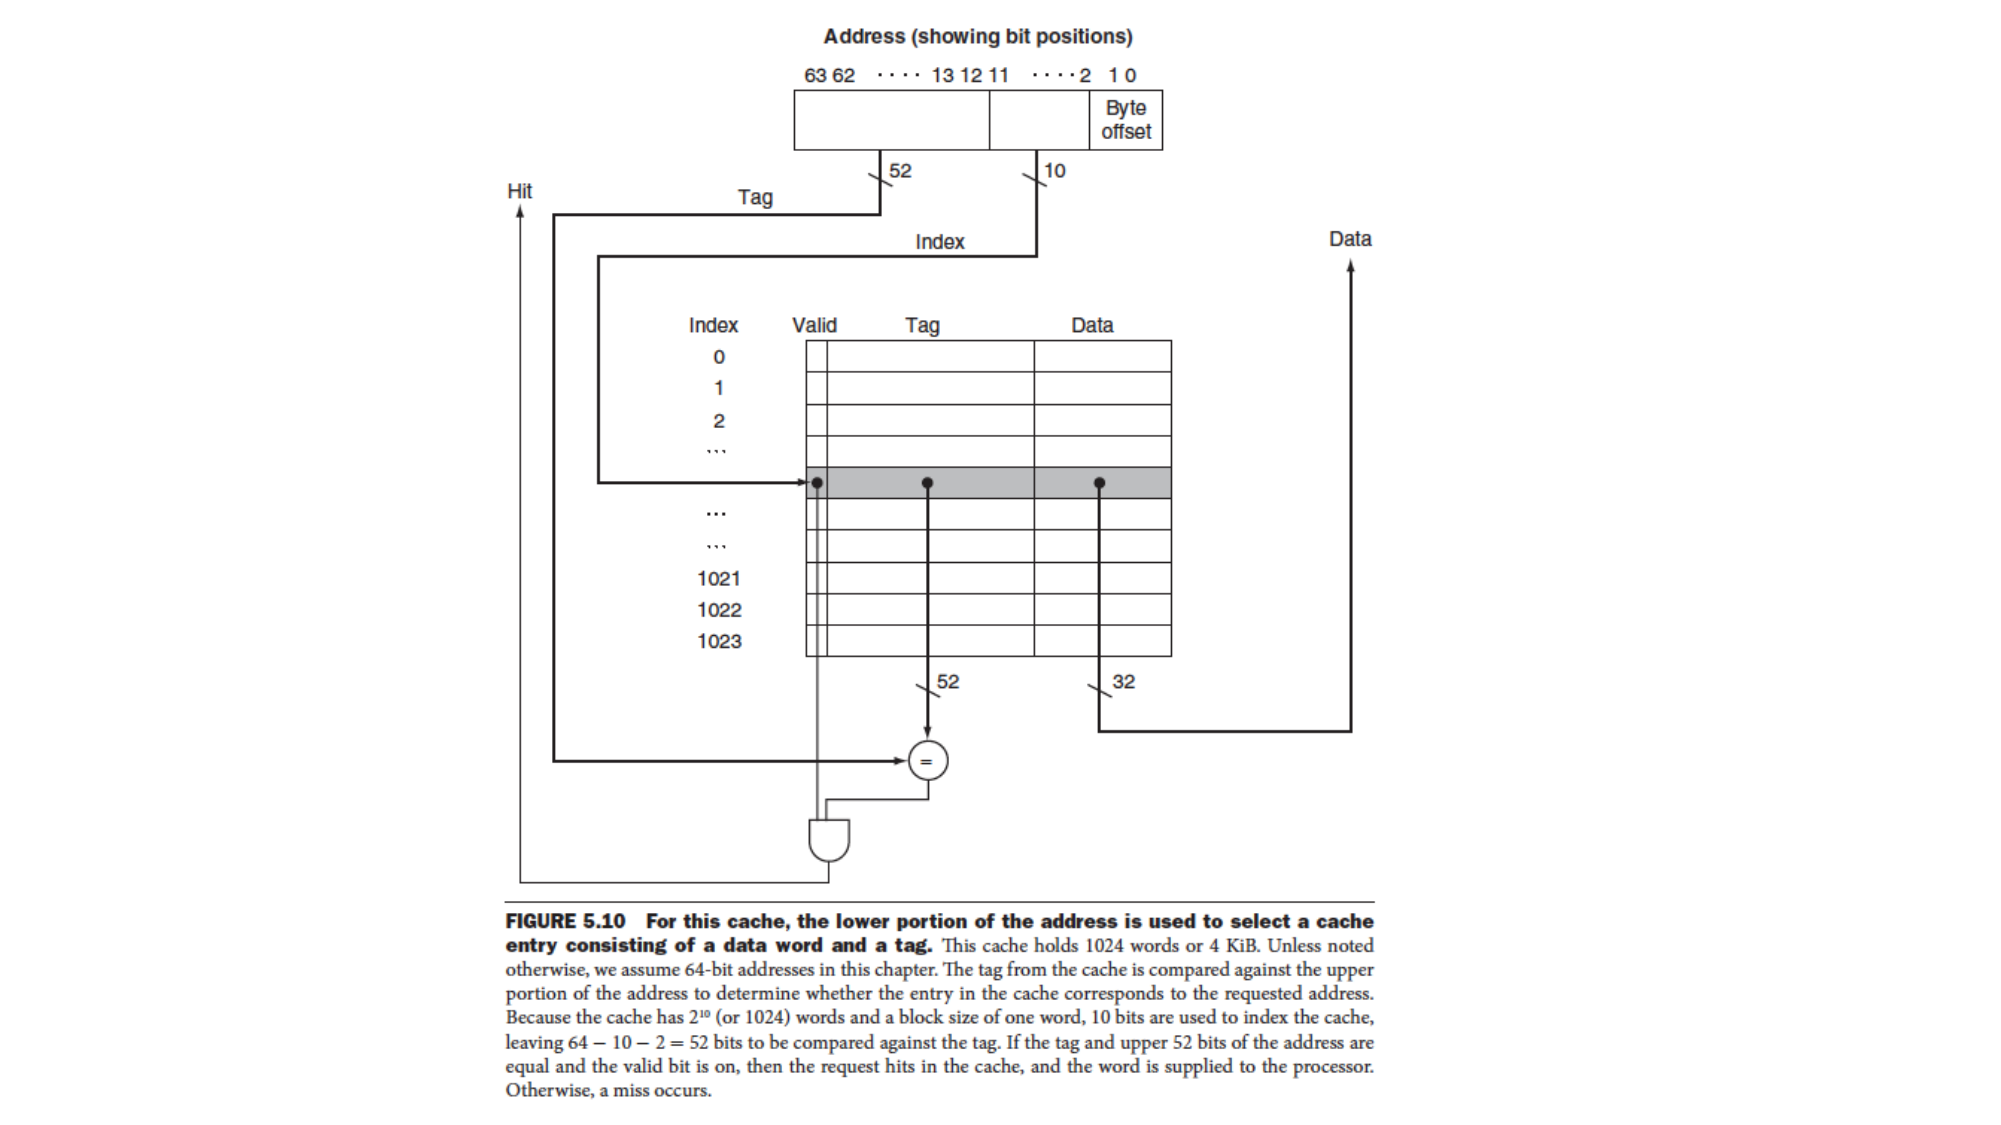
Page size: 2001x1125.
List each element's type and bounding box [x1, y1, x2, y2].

list [408, 0, 1469, 1125]
